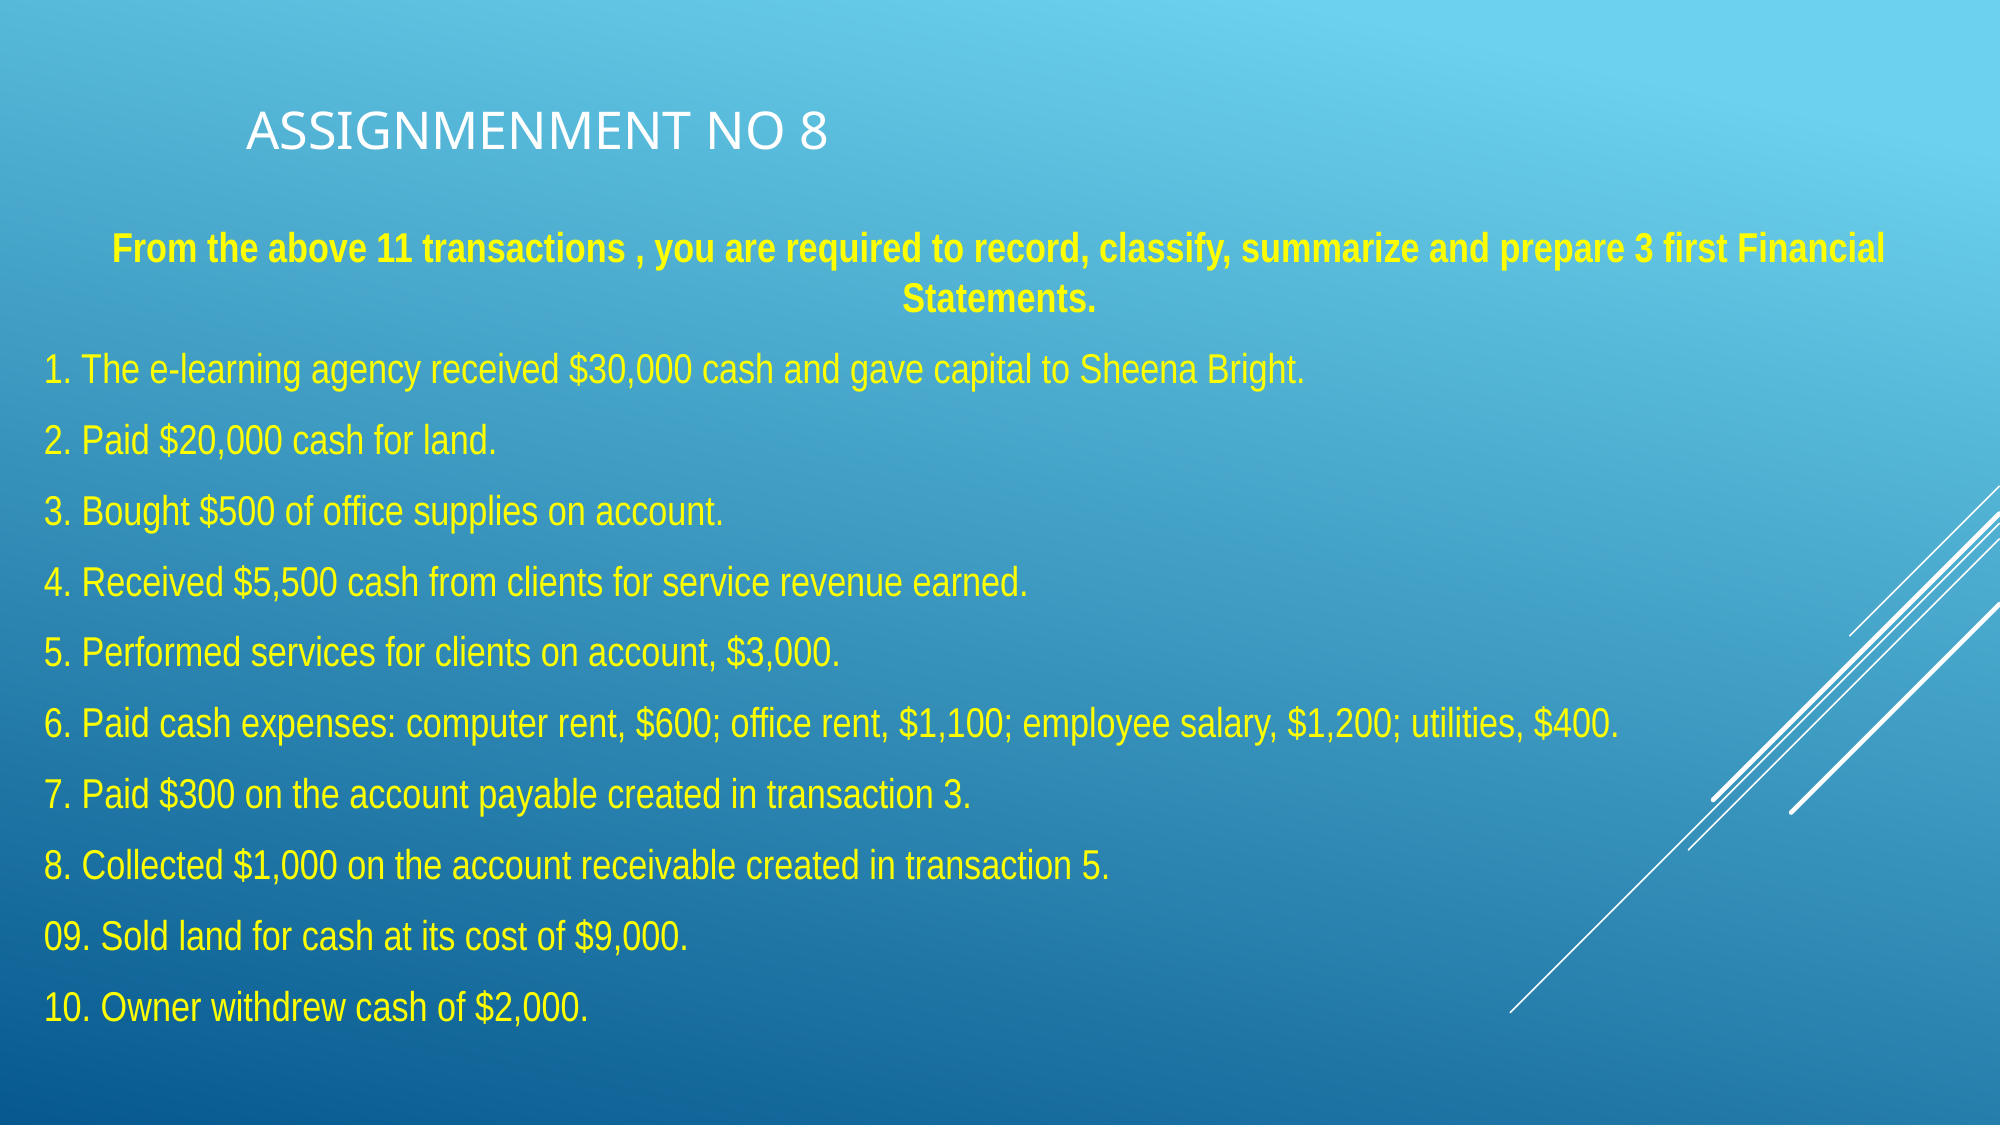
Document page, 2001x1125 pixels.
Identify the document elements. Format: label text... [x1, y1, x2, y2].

title Assignmenment no 8 [231, 78, 1632, 179]
list From the above 11 transactions , you are required to record, classify, summarize and prepare 3 first Financial Statements. 1. The e-learning agency received $30,000 cash and gave capital to Sheena Bright. 2. Paid $20,000 cash for land. 3. Bought $500 of office supplies on account. 4. Received $5,500 cash from clients for service revenue earned. 5. Performed services for clients on account, $3,000. 6. Paid cash expenses: computer rent, $600; office rent, $1,100; employee salary, $1,200; utilities, $400. 7. Paid $300 on the account payable created in transaction 3. 8. Collected $1,000 on the account receivable created in transaction 5. 09. Sold land for cash at its cost of $9,000. 10. Owner withdrew cash of $2,000. [28, 179, 1971, 1071]
